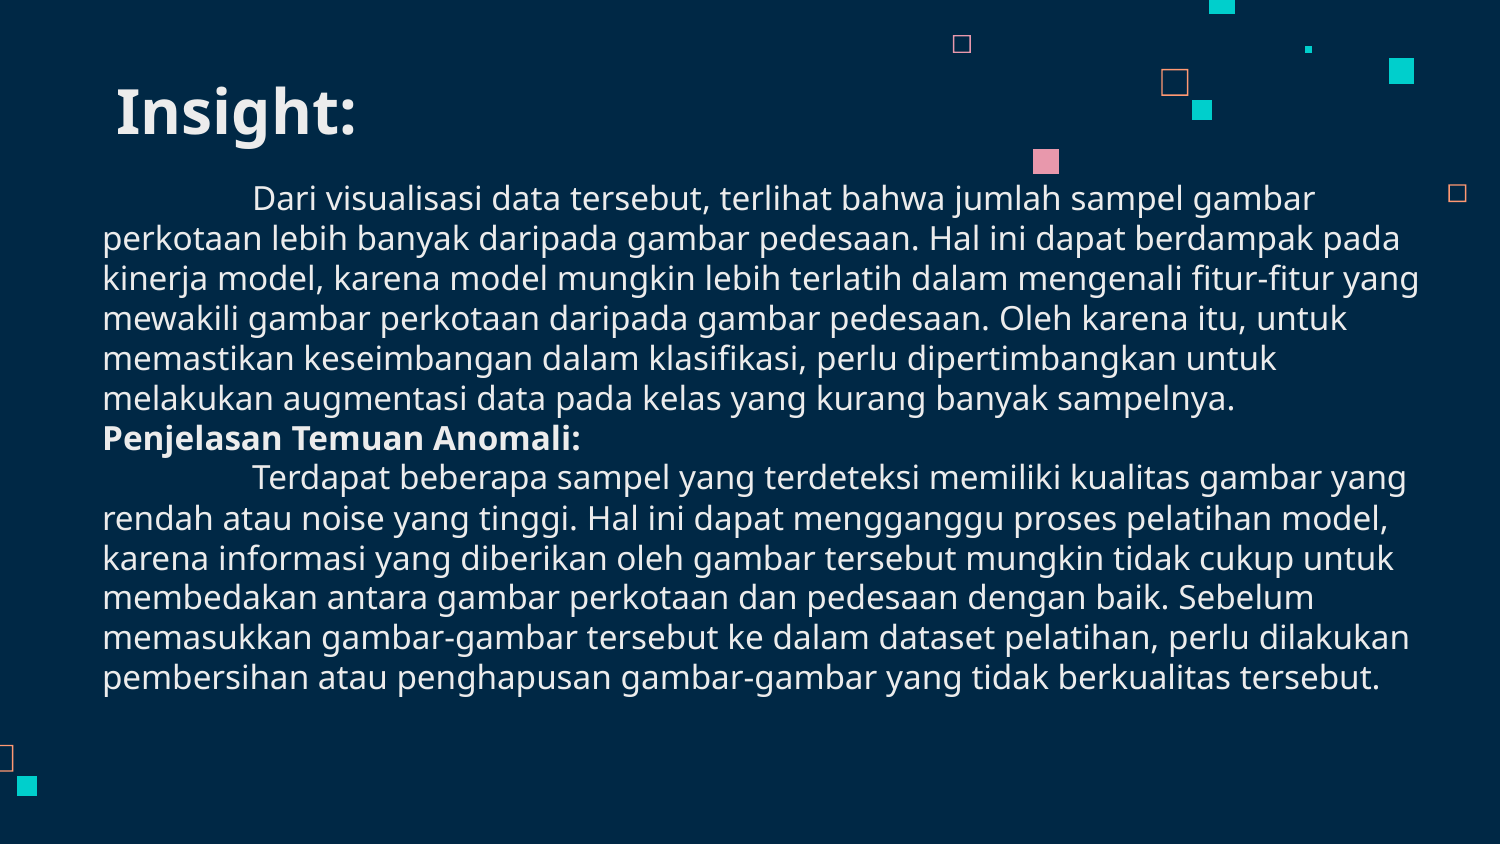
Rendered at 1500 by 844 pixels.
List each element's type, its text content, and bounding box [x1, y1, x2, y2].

list Dari visualisasi data tersebut, terlihat bahwa jumlah sampel gambar perkotaan lebih banyak daripada gambar pedesaan. Hal ini dapat berdampak pada kinerja model, karena model mungkin lebih terlatih dalam mengenali fitur-fitur yang mewakili gambar perkotaan daripada gambar pedesaan. Oleh karena itu, untuk memastikan keseimbangan dalam klasifikasi, perlu dipertimbangkan untuk melakukan augmentasi data pada kelas yang kurang banyak sampelnya. Penjelasan Temuan Anomali: Terdapat beberapa sampel yang terdeteksi memiliki kualitas gambar yang rendah atau noise yang tinggi. Hal ini dapat mengganggu proses pelatihan model, karena informasi yang diberikan oleh gambar tersebut mungkin tidak cukup untuk membedakan antara gambar perkotaan dan pedesaan dengan baik. Sebelum memasukkan gambar-gambar tersebut ke dalam dataset pelatihan, perlu dilakukan pembersihan atau penghapusan gambar-gambar yang tidak berkualitas tersebut. [60, 162, 1440, 737]
title Insight: [101, 67, 878, 163]
